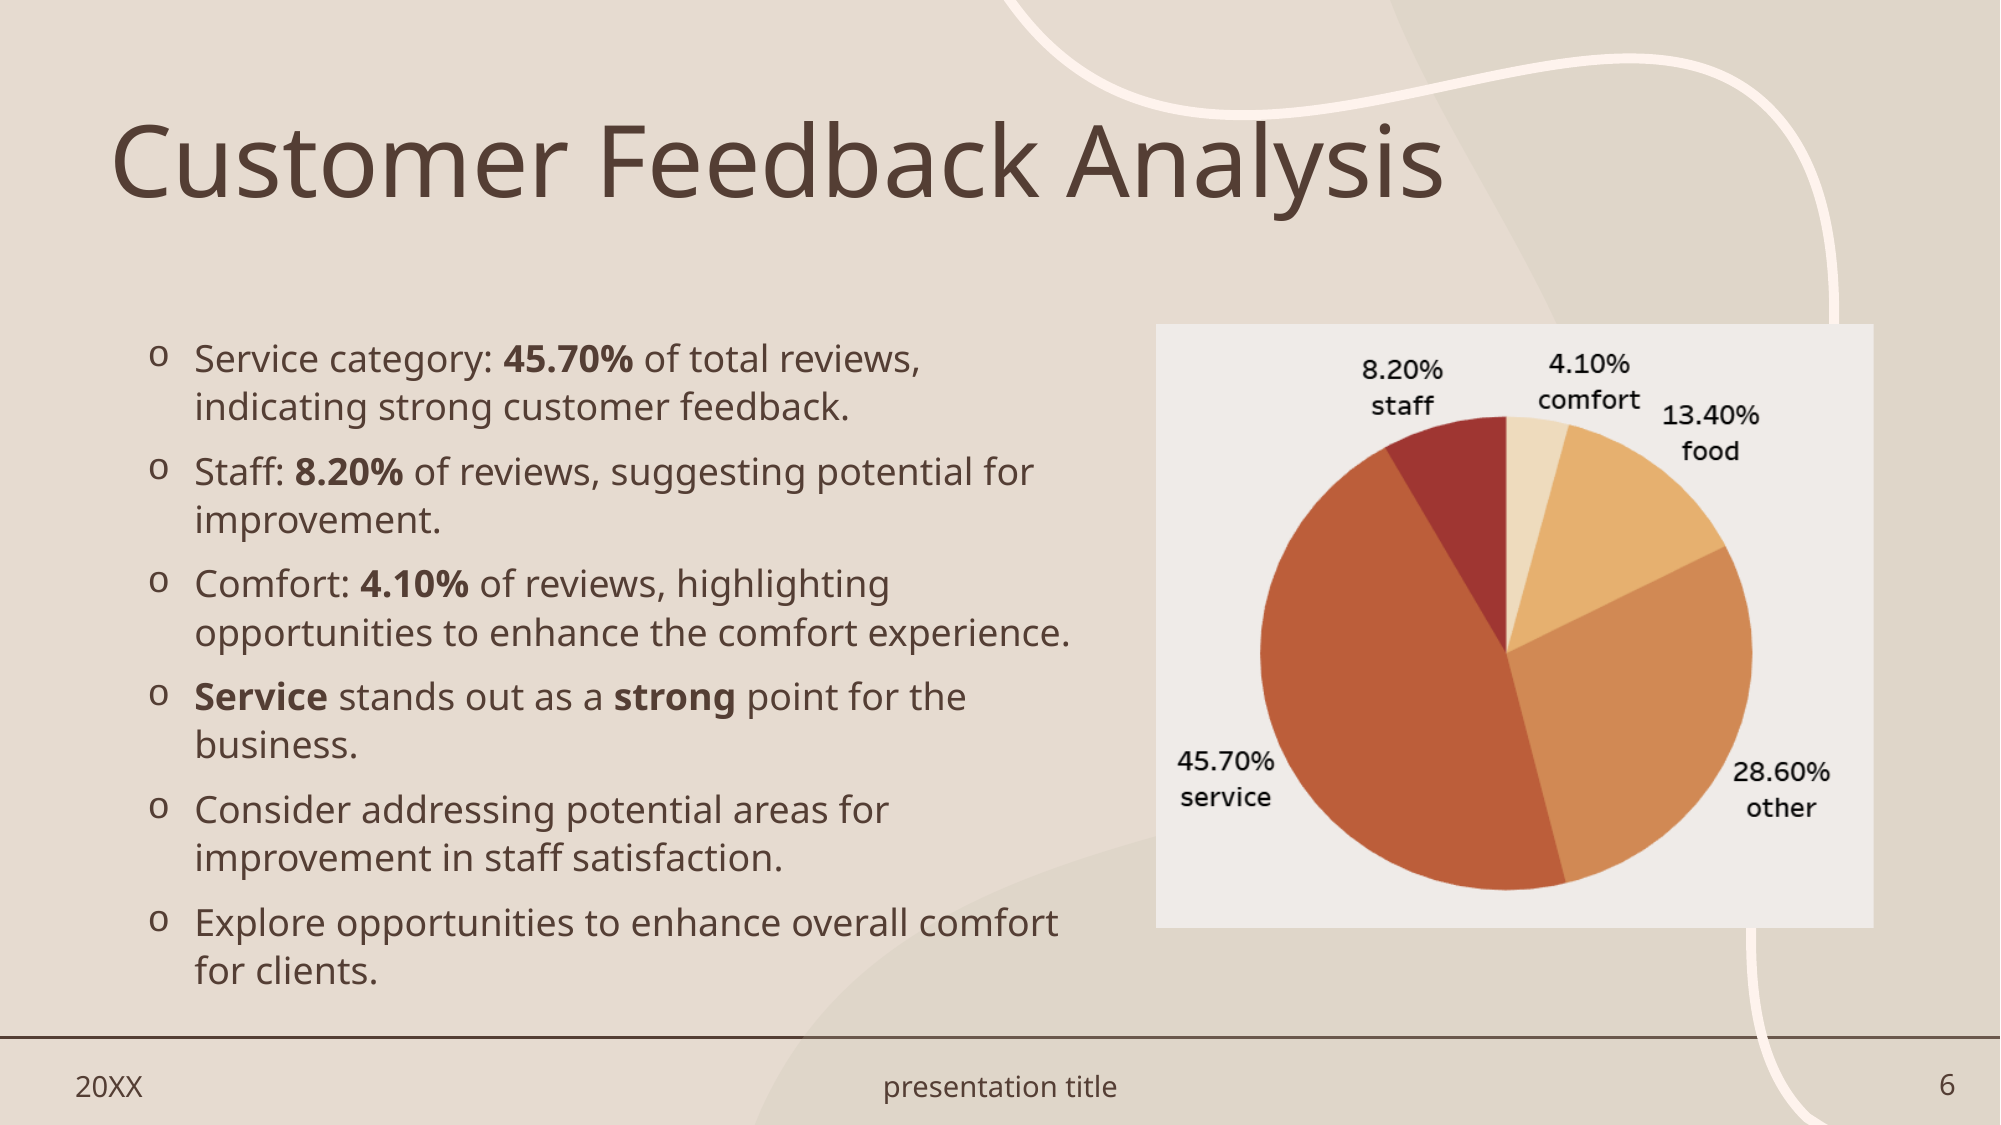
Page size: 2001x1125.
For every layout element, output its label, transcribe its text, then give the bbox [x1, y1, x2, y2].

slide_number 20XX [60, 1060, 222, 1112]
title Customer Feedback Analysis [94, 13, 1631, 227]
footer presentation title [718, 1060, 1283, 1112]
slide_number 6 [1808, 1060, 1971, 1112]
text_box Service category: 45.70% of total reviews, indicating strong customer feedback. Staff: 8.20% of reviews, suggesting potential for improvement. Comfort: 4.10% of reviews, highlighting opportunities to enhance the comfort experience. Service stands out as a strong point for the business. Consider addressing potential areas for improvement in staff satisfaction. Explore opportunities to enhance overall comfort for clients. [132, 323, 1098, 1000]
picture [1156, 324, 1874, 928]
